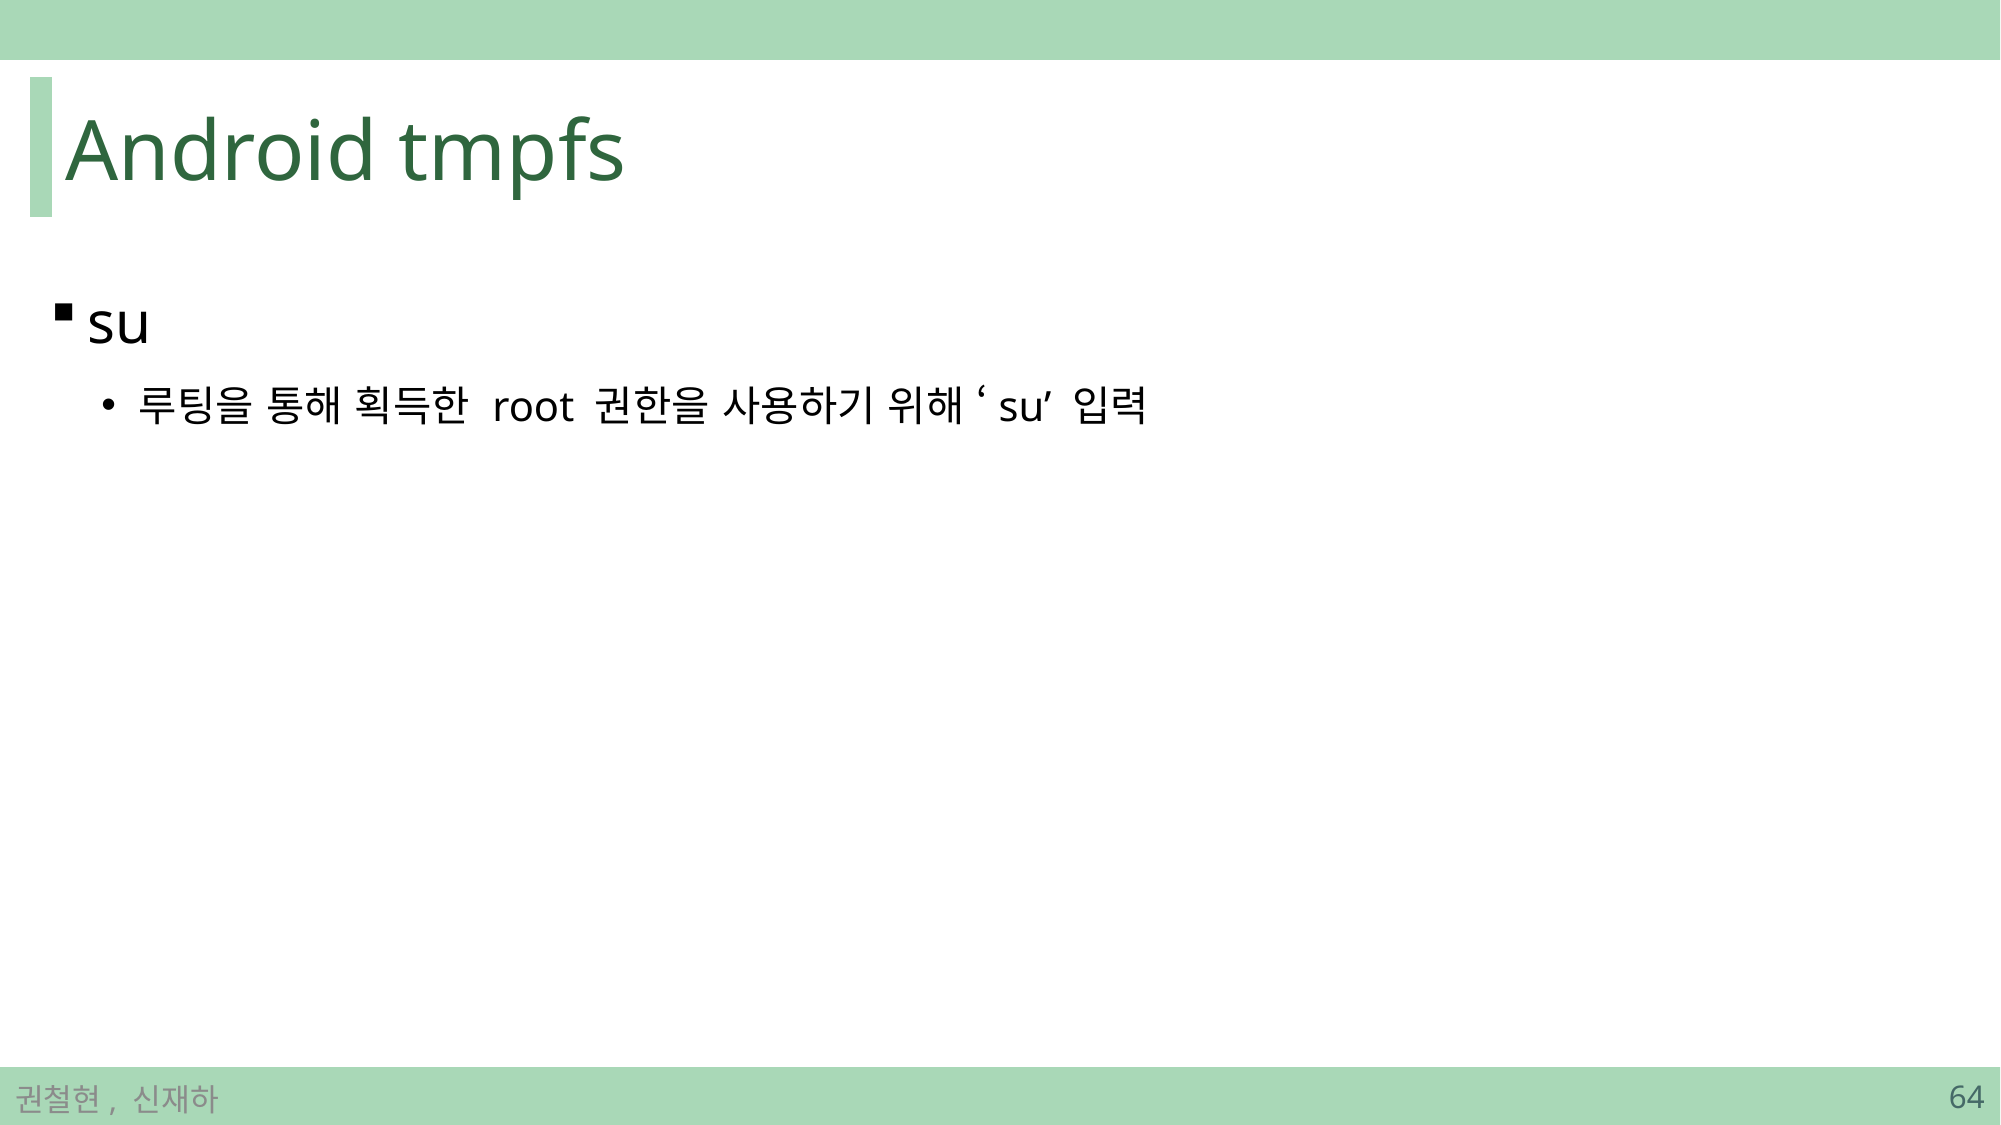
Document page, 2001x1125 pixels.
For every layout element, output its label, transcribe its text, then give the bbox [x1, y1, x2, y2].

title Android tmpfs [50, 78, 1970, 217]
slide_number 권철현, 신재하 [0, 1069, 450, 1125]
slide_number 64 [1550, 1069, 2000, 1125]
list su 루팅을 통해 획득한 root 권한을 사용하기 위해 ‘su’ 입력 [35, 242, 1970, 1040]
